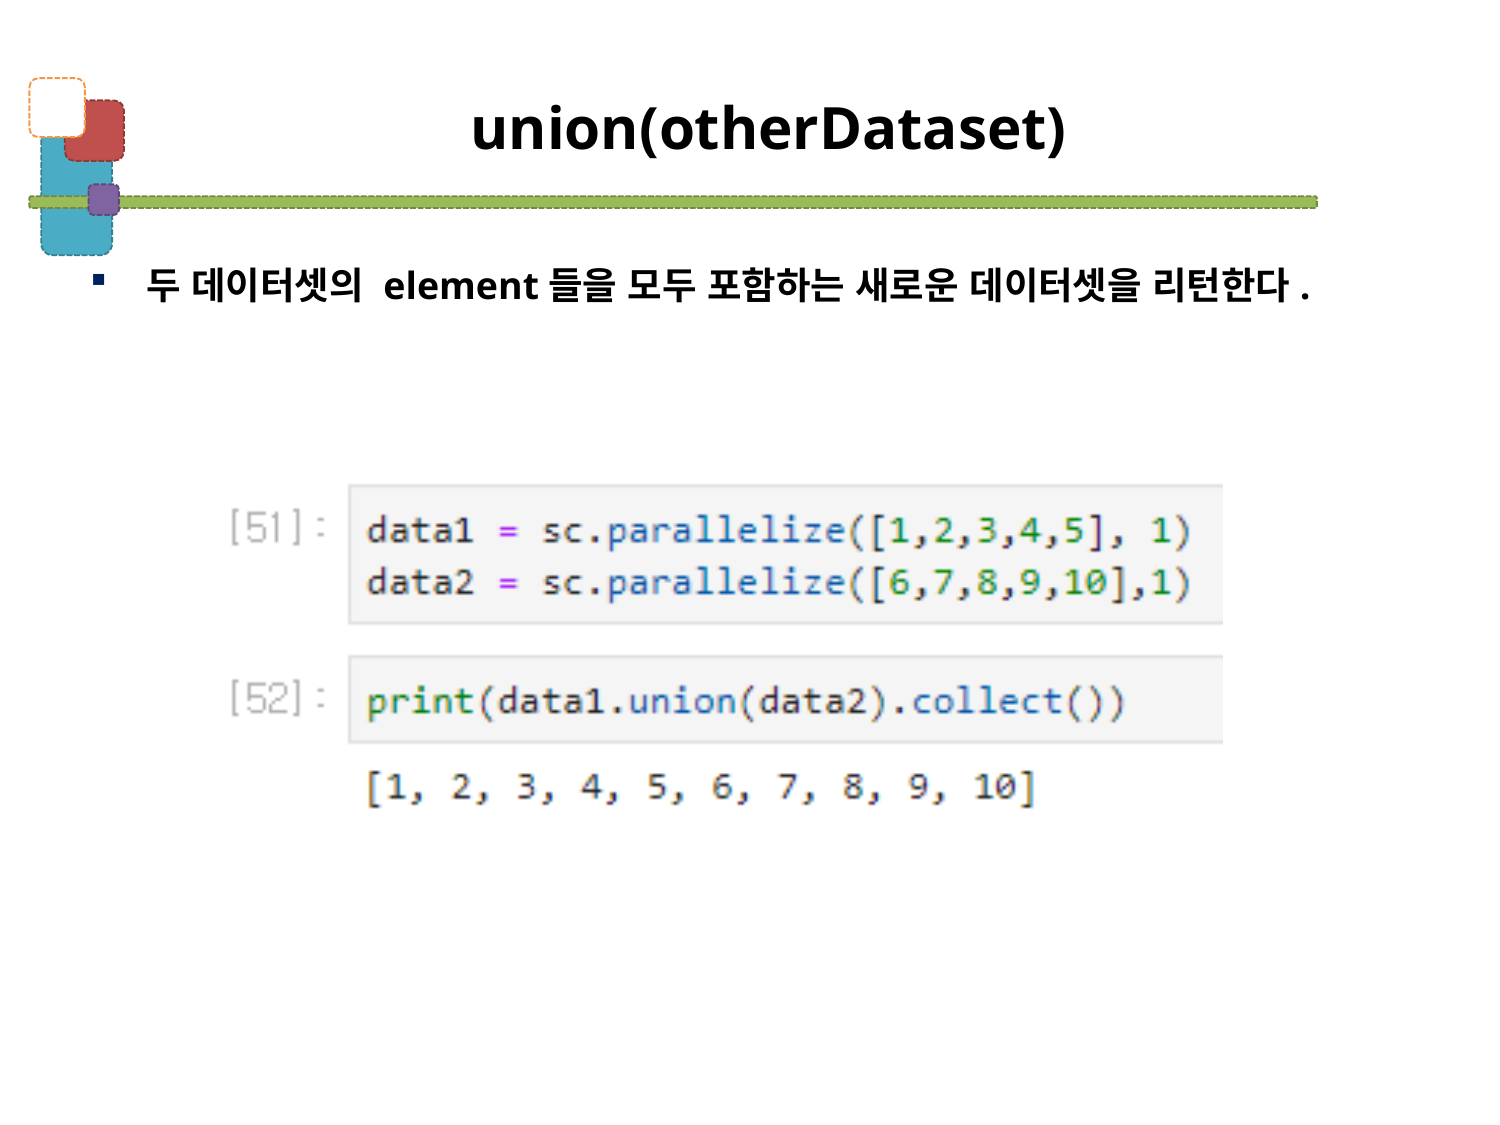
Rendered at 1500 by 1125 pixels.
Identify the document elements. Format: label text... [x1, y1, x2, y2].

picture [206, 467, 1223, 828]
list 두 데이터셋의 element들을 모두 포함하는 새로운 데이터셋을 리턴한다. [75, 231, 1425, 1005]
title union(otherDataset) [112, 45, 1425, 209]
